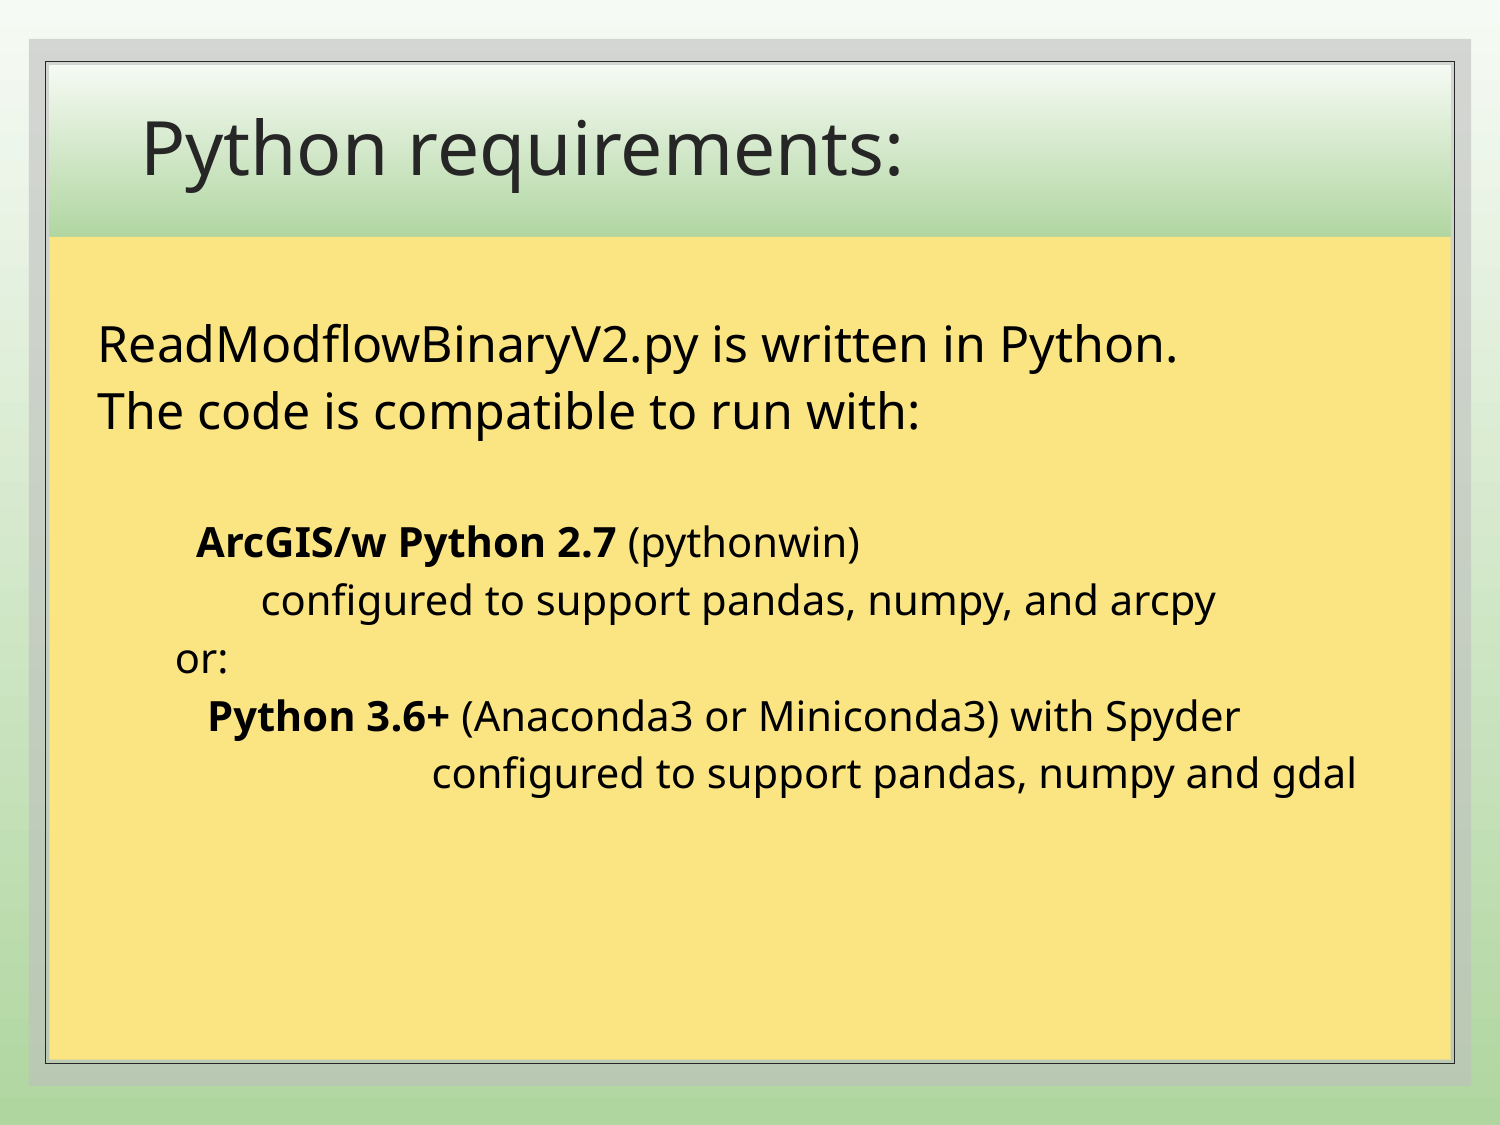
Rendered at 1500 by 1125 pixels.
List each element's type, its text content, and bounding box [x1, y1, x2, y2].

list ReadModflowBinaryV2.py is written in Python. The code is compatible to run with: ArcGIS/w Python 2.7 (pythonwin) configured to support pandas, numpy, and arcpy or: Python 3.6+ (Anaconda3 or Miniconda3) with Spyder configured to support pandas, numpy and gdal [49, 236, 1451, 1060]
title Python requirements: [49, 65, 1451, 236]
